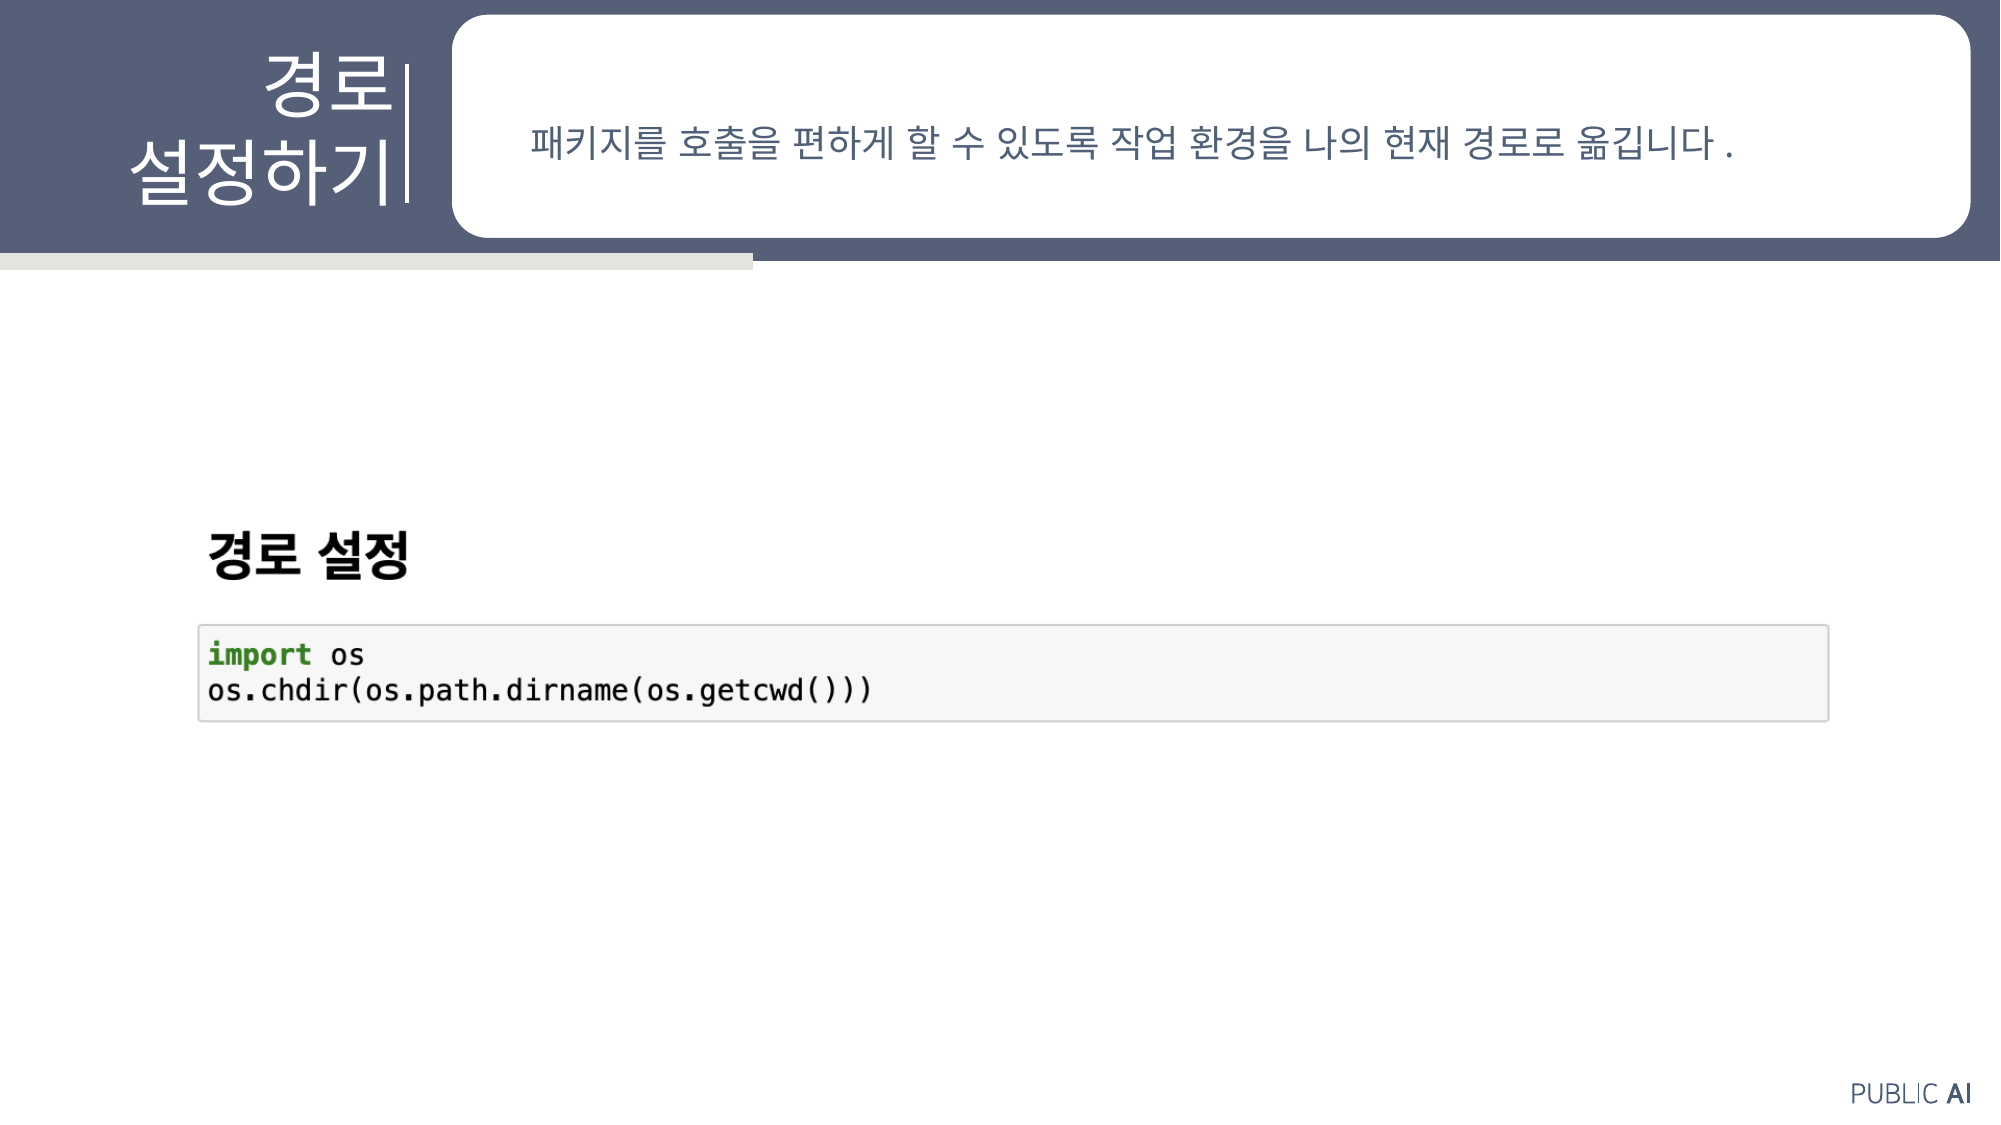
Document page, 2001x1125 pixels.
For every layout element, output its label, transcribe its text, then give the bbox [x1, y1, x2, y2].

text_box 패키지를 호출을 편하게 할 수 있도록 작업 환경을 나의 현재 경로로 옮깁니다. [515, 90, 1862, 173]
text_box 경로 설정하기 [112, 32, 411, 222]
picture [187, 514, 1840, 736]
